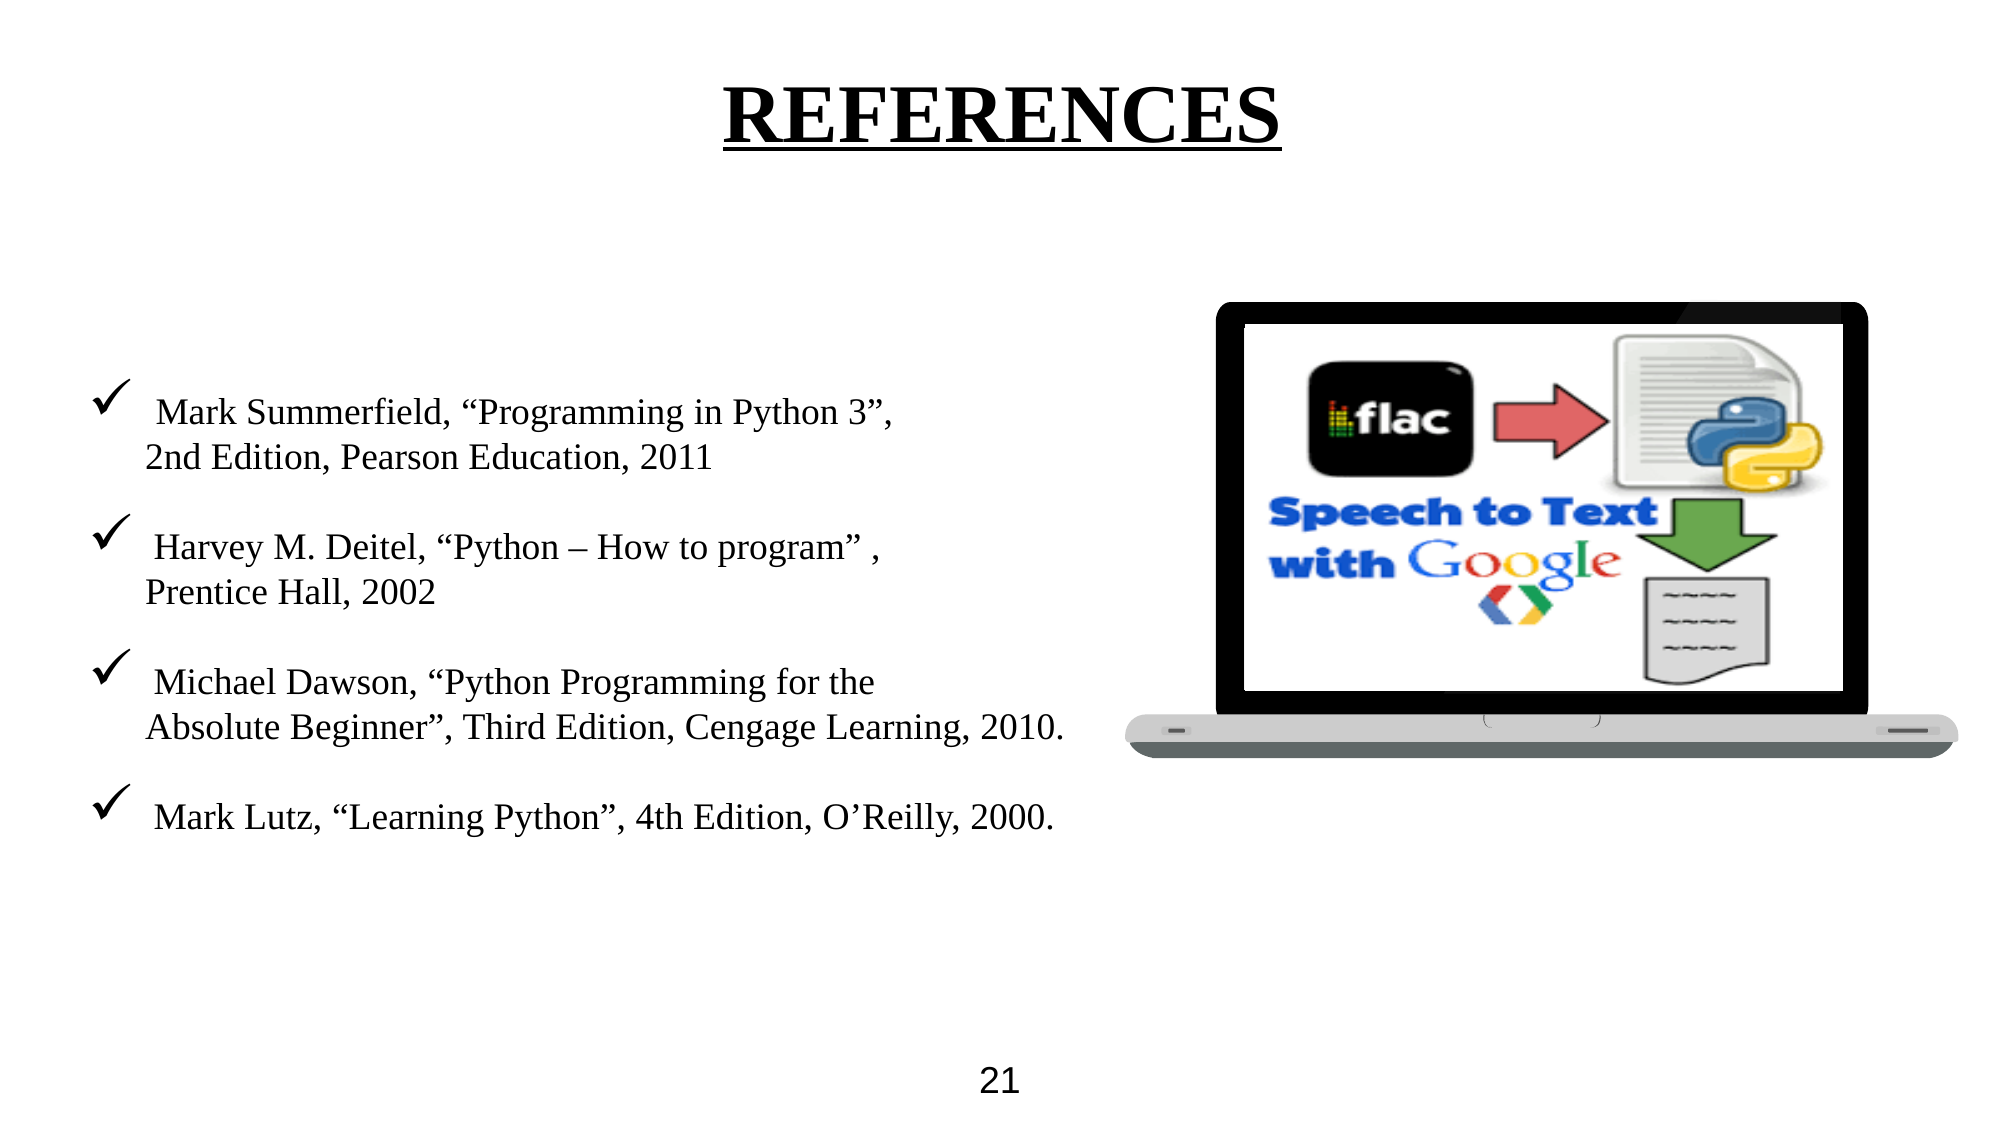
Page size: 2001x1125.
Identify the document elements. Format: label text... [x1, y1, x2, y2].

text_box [1121, 298, 1961, 760]
list REFERENCES [53, 55, 1952, 175]
text_box 21 [964, 1048, 1036, 1109]
text_box www.python.org https://nptel.ac.in/courses Mark Summerfield, “Programming in Python 3”, 2nd Edition, Pearson Education, 2011 Harvey M. Deitel, “Python – How to program” , Prentice Hall, 2002 Michael Dawson, “Python Programming for the Absolute Beginner”, Third Edition, Cengage Learning, 2010. Mark Lutz, “Learning Python”, 4th Edition, O’Reilly, 2000. [73, 284, 1371, 890]
picture [1245, 324, 1843, 691]
